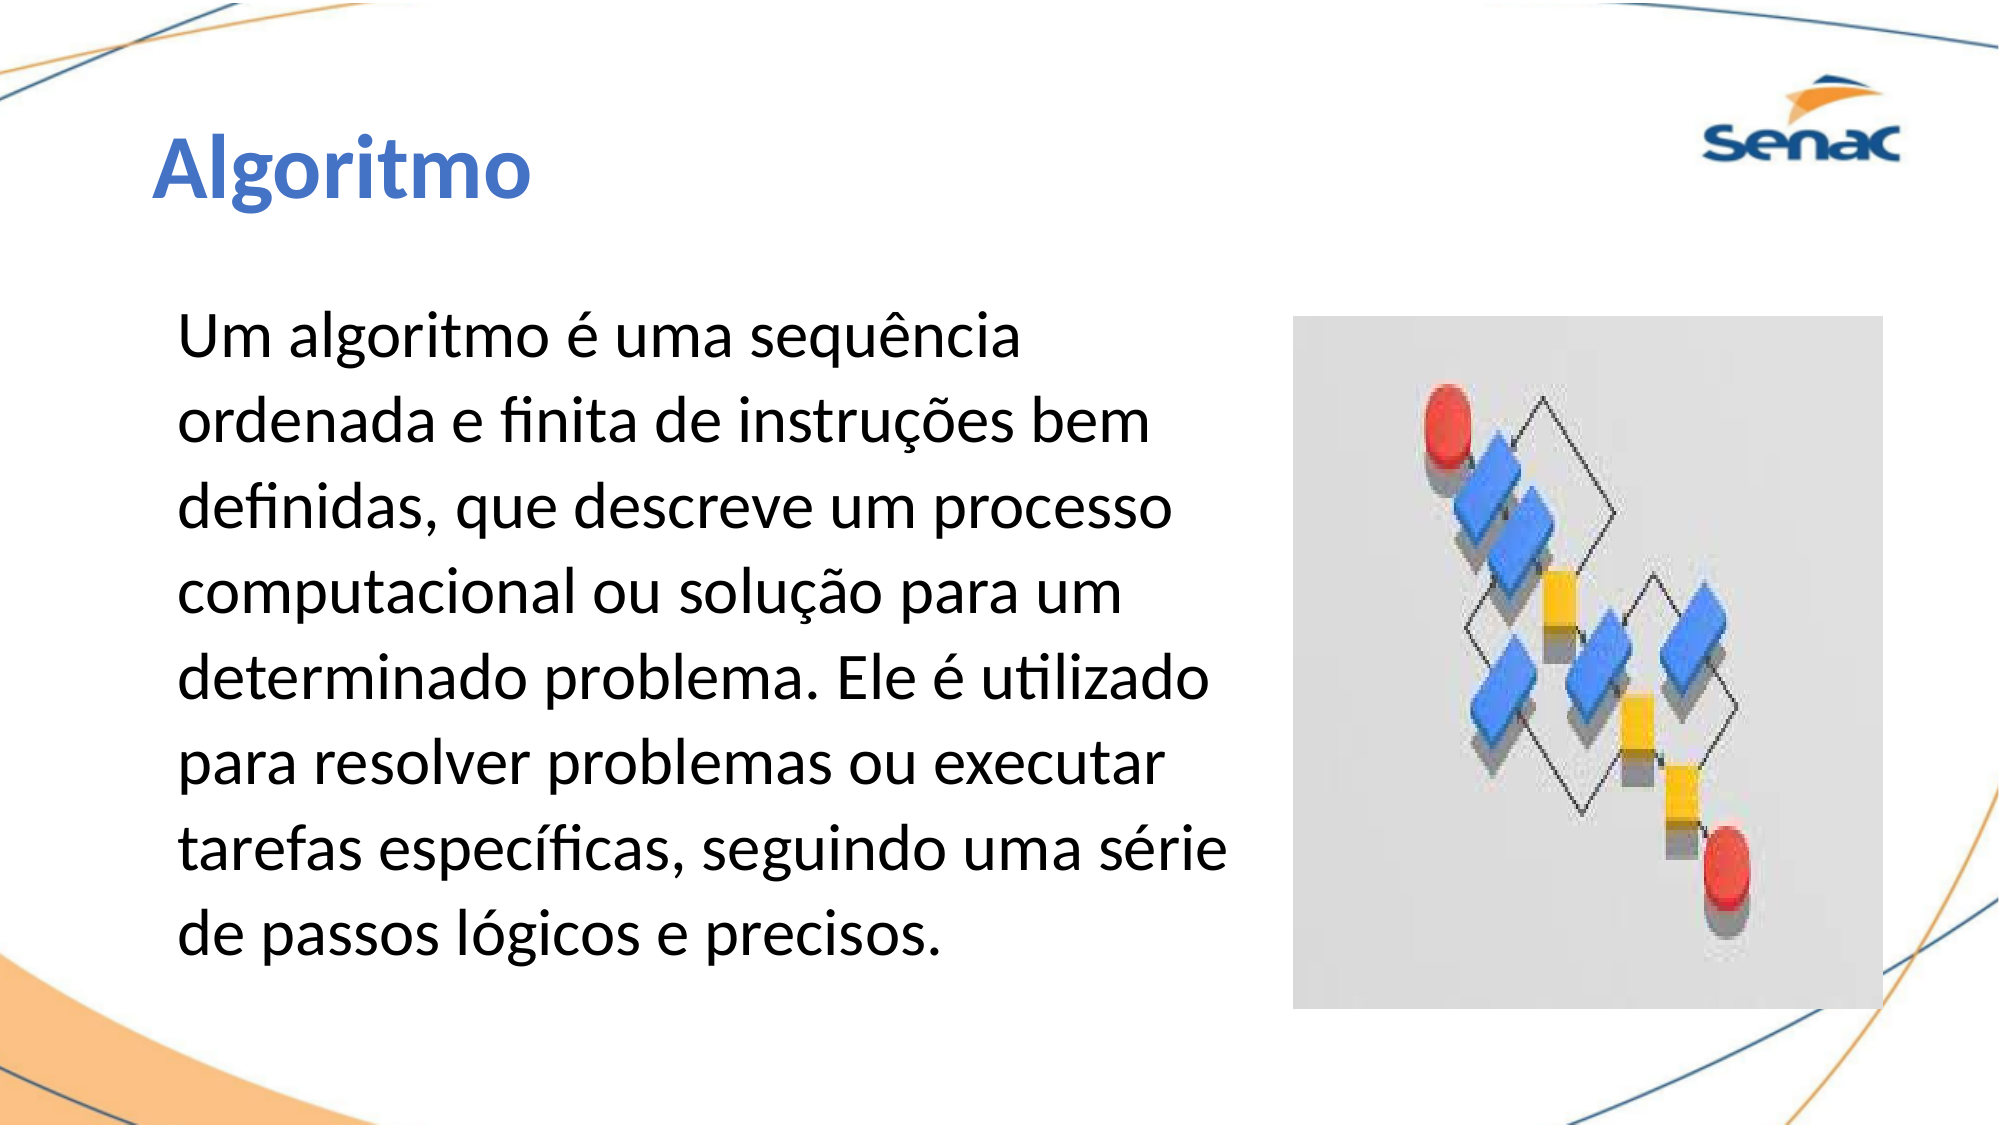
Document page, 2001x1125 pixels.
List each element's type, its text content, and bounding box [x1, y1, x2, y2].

title Algoritmo [137, 59, 1863, 278]
list Um algoritmo é uma sequência ordenada e finita de instruções bem definidas, que descreve um processo computacional ou solução para um determinado problema. Ele é utilizado para resolver problemas ou executar tarefas específicas, seguindo uma série de passos lógicos e precisos. [162, 278, 1294, 879]
picture [0, 3, 1999, 1125]
